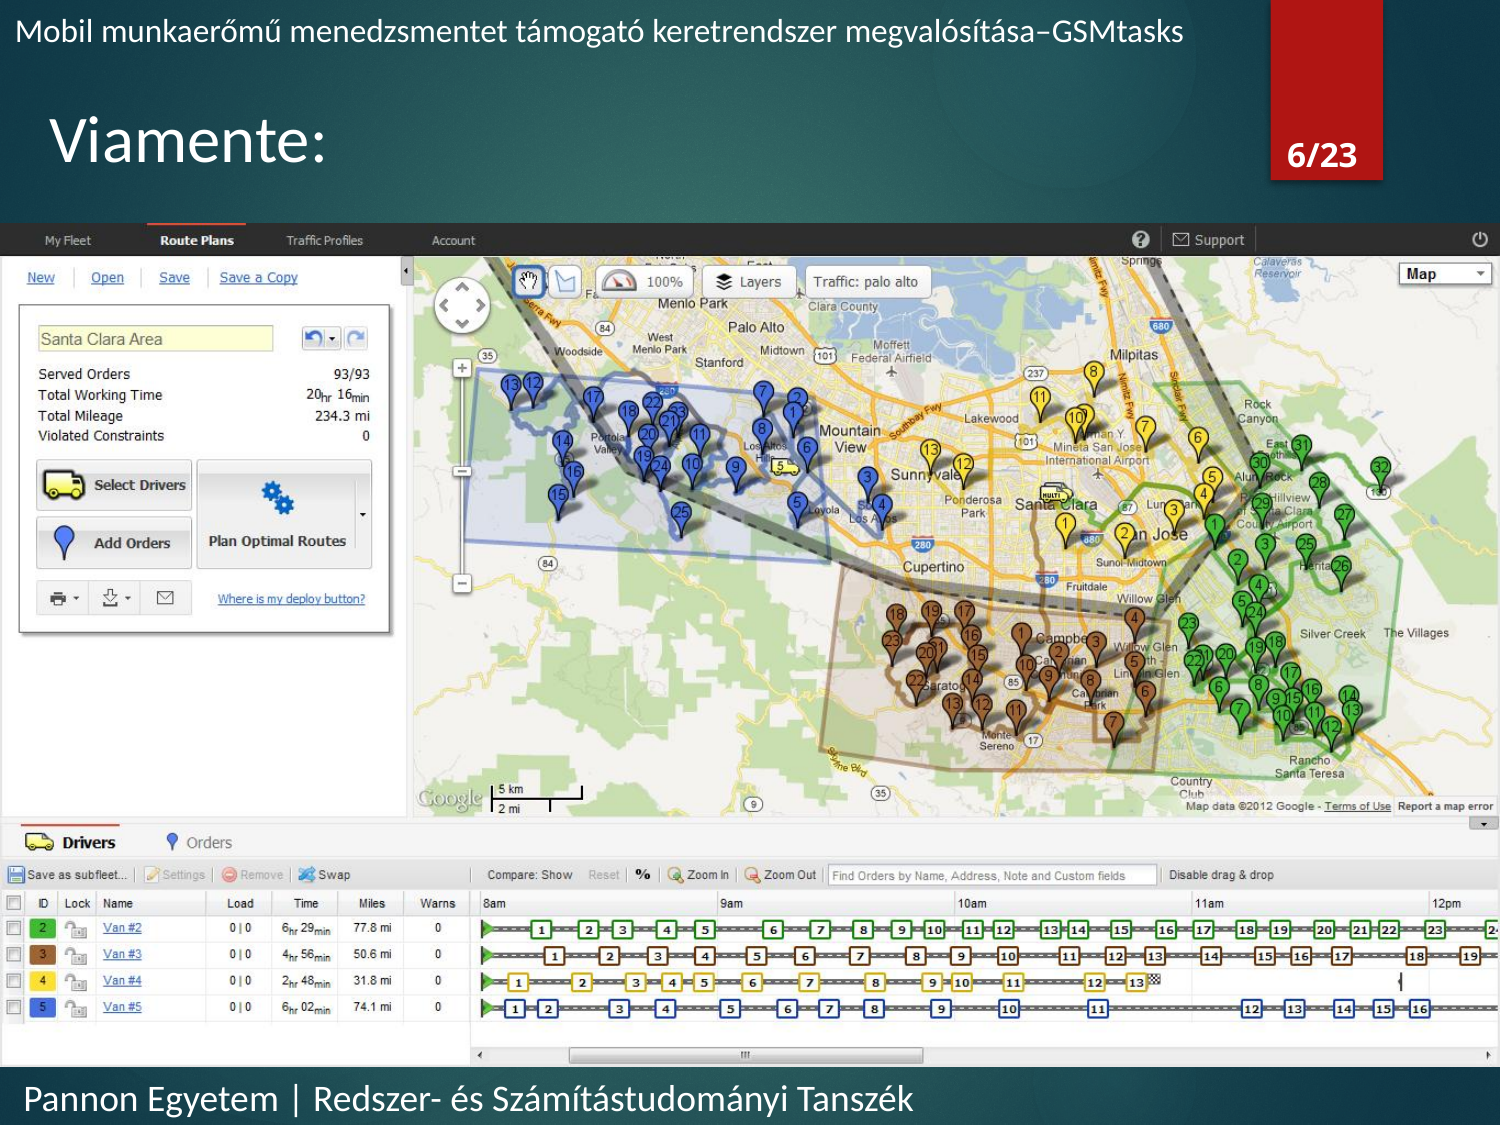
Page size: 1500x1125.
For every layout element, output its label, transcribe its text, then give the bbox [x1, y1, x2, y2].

text_box Pannon Egyetem | Redszer- és Számítástudományi Tanszék [0, 1073, 939, 1125]
slide_number 6/23 [1259, 43, 1386, 182]
picture [0, 223, 1500, 1067]
text_box Viamente: [34, 88, 399, 184]
text_box Mobil munkaerőmű menedzsmentet támogató keretrendszer megvalósítása–GSMtasks [0, 1, 1274, 57]
